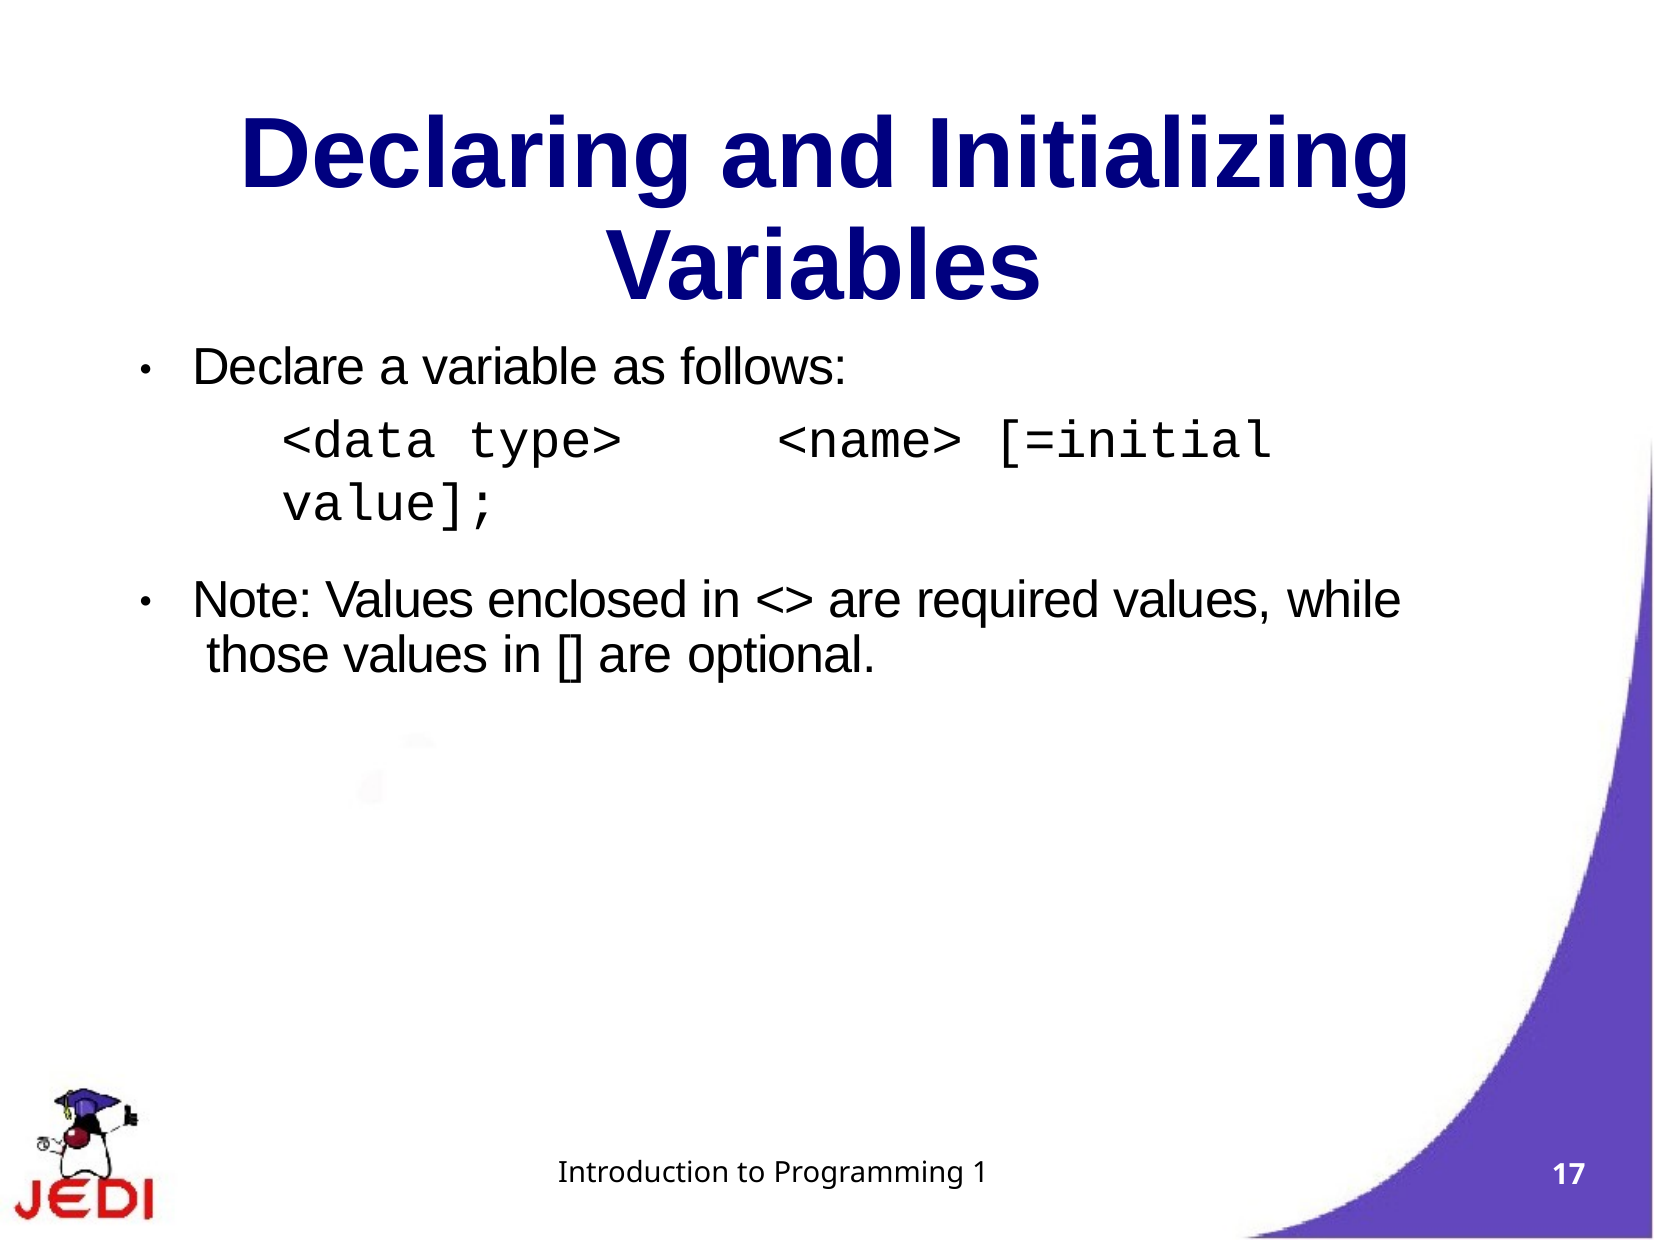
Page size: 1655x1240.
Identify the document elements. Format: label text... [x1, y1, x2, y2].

text_box Note: Values enclosed in <> are required values, while those values in [] are optional. [190, 562, 1404, 684]
picture [0, 426, 1654, 1240]
text_box ● [137, 350, 158, 380]
footer Introduction to Programming 1 [556, 1150, 1018, 1240]
slide_number 17 [1547, 1152, 1599, 1240]
text_box ● [137, 582, 158, 612]
title Declaring and Initializing Variables [17, 83, 1637, 320]
text_box Declare a variable as follows: <data type> <name> [=initial value]; [190, 319, 1436, 531]
